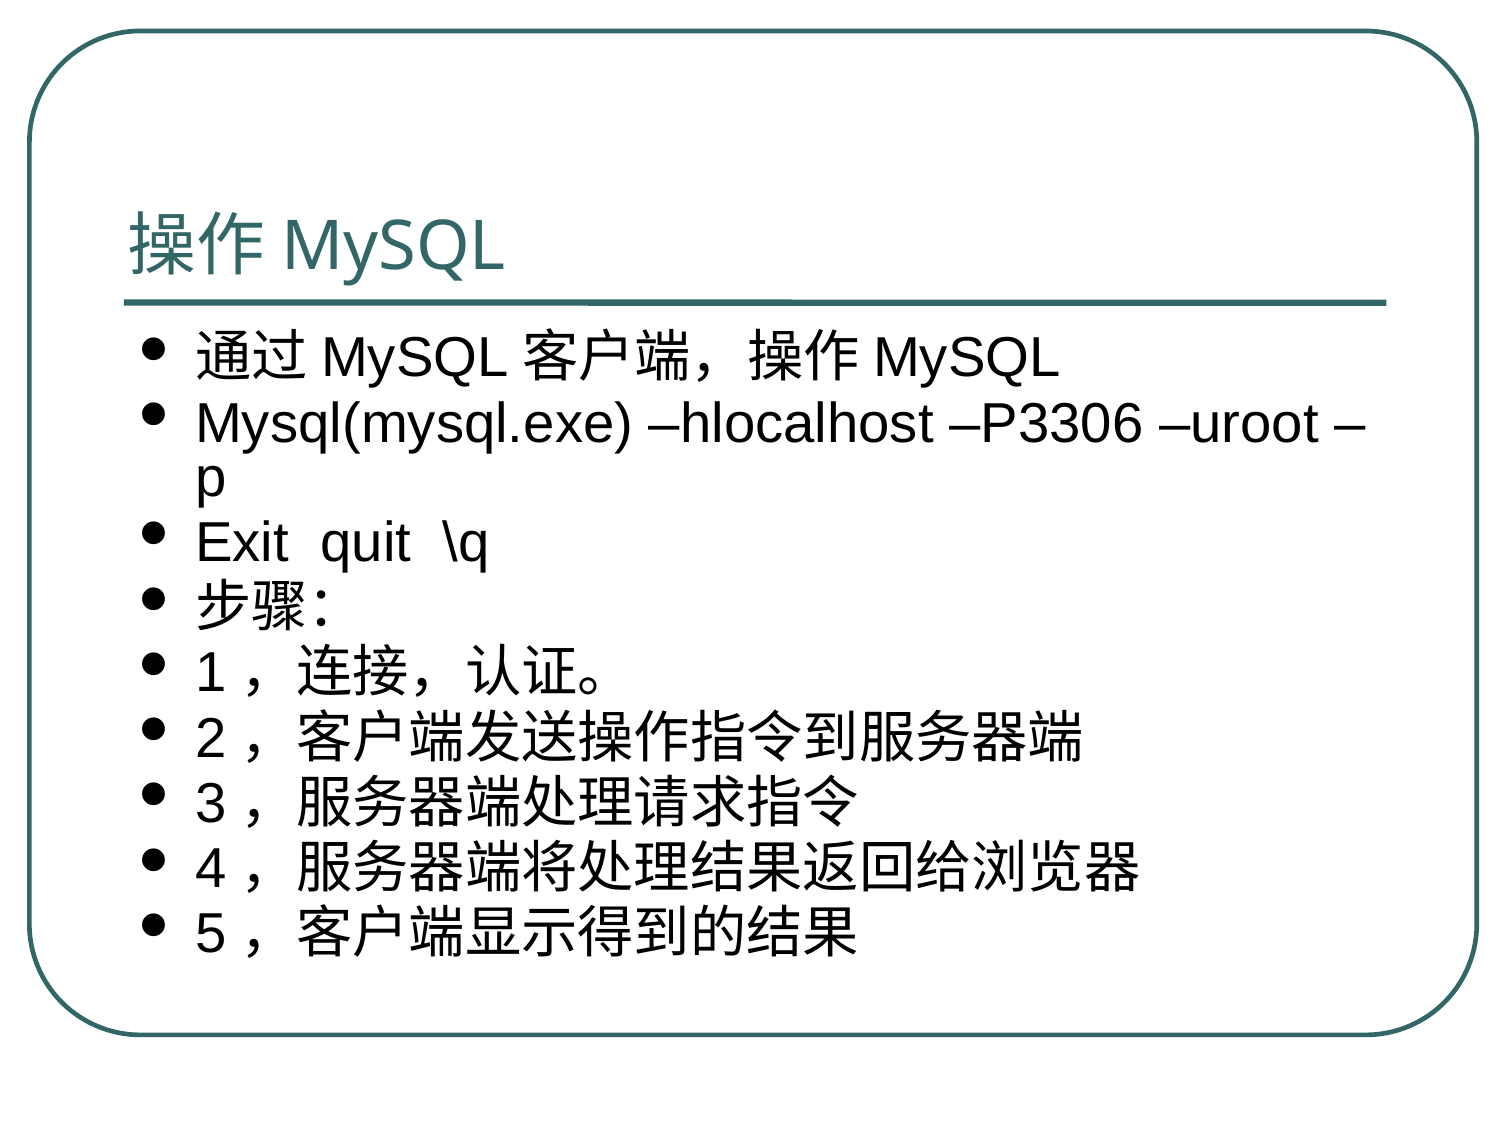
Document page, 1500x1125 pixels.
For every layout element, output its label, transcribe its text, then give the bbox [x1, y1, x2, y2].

list 通过MySQL客户端，操作MySQL Mysql(mysql.exe) –hlocalhost –P3306 –uroot –p Exit quit \q 步骤： 1，连接，认证。 2，客户端发送操作指令到服务器端 3，服务器端处理请求指令 4，服务器端将处理结果返回给浏览器 5，客户端显示得到的结果 [123, 326, 1387, 999]
title 操作MySQL [112, 54, 1375, 291]
